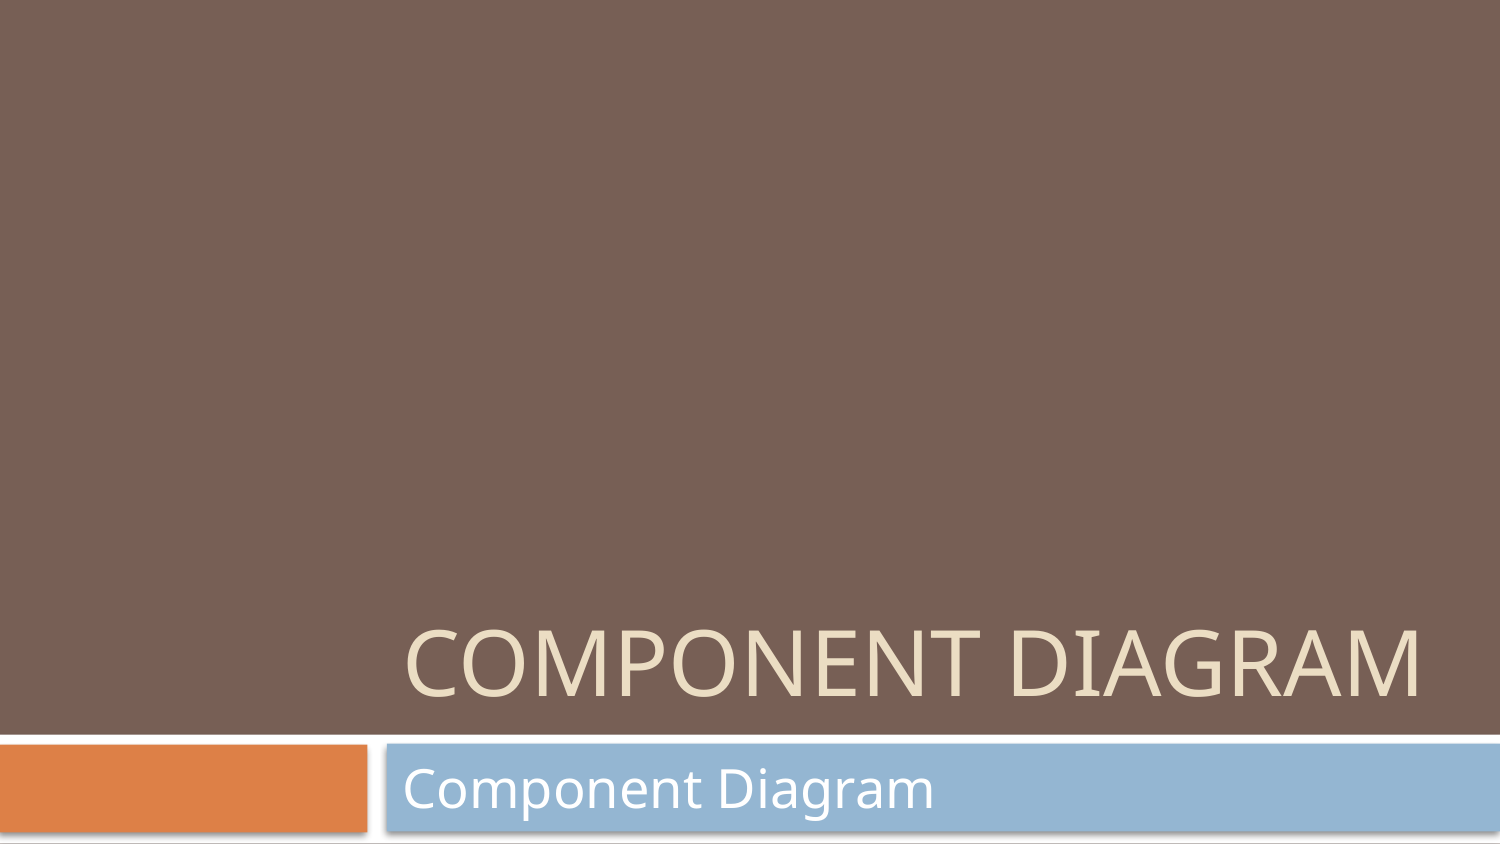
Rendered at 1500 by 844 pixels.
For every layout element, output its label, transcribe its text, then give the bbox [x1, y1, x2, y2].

title Component Diagram [387, 496, 1450, 722]
subtitle Component Diagram [387, 744, 1488, 829]
